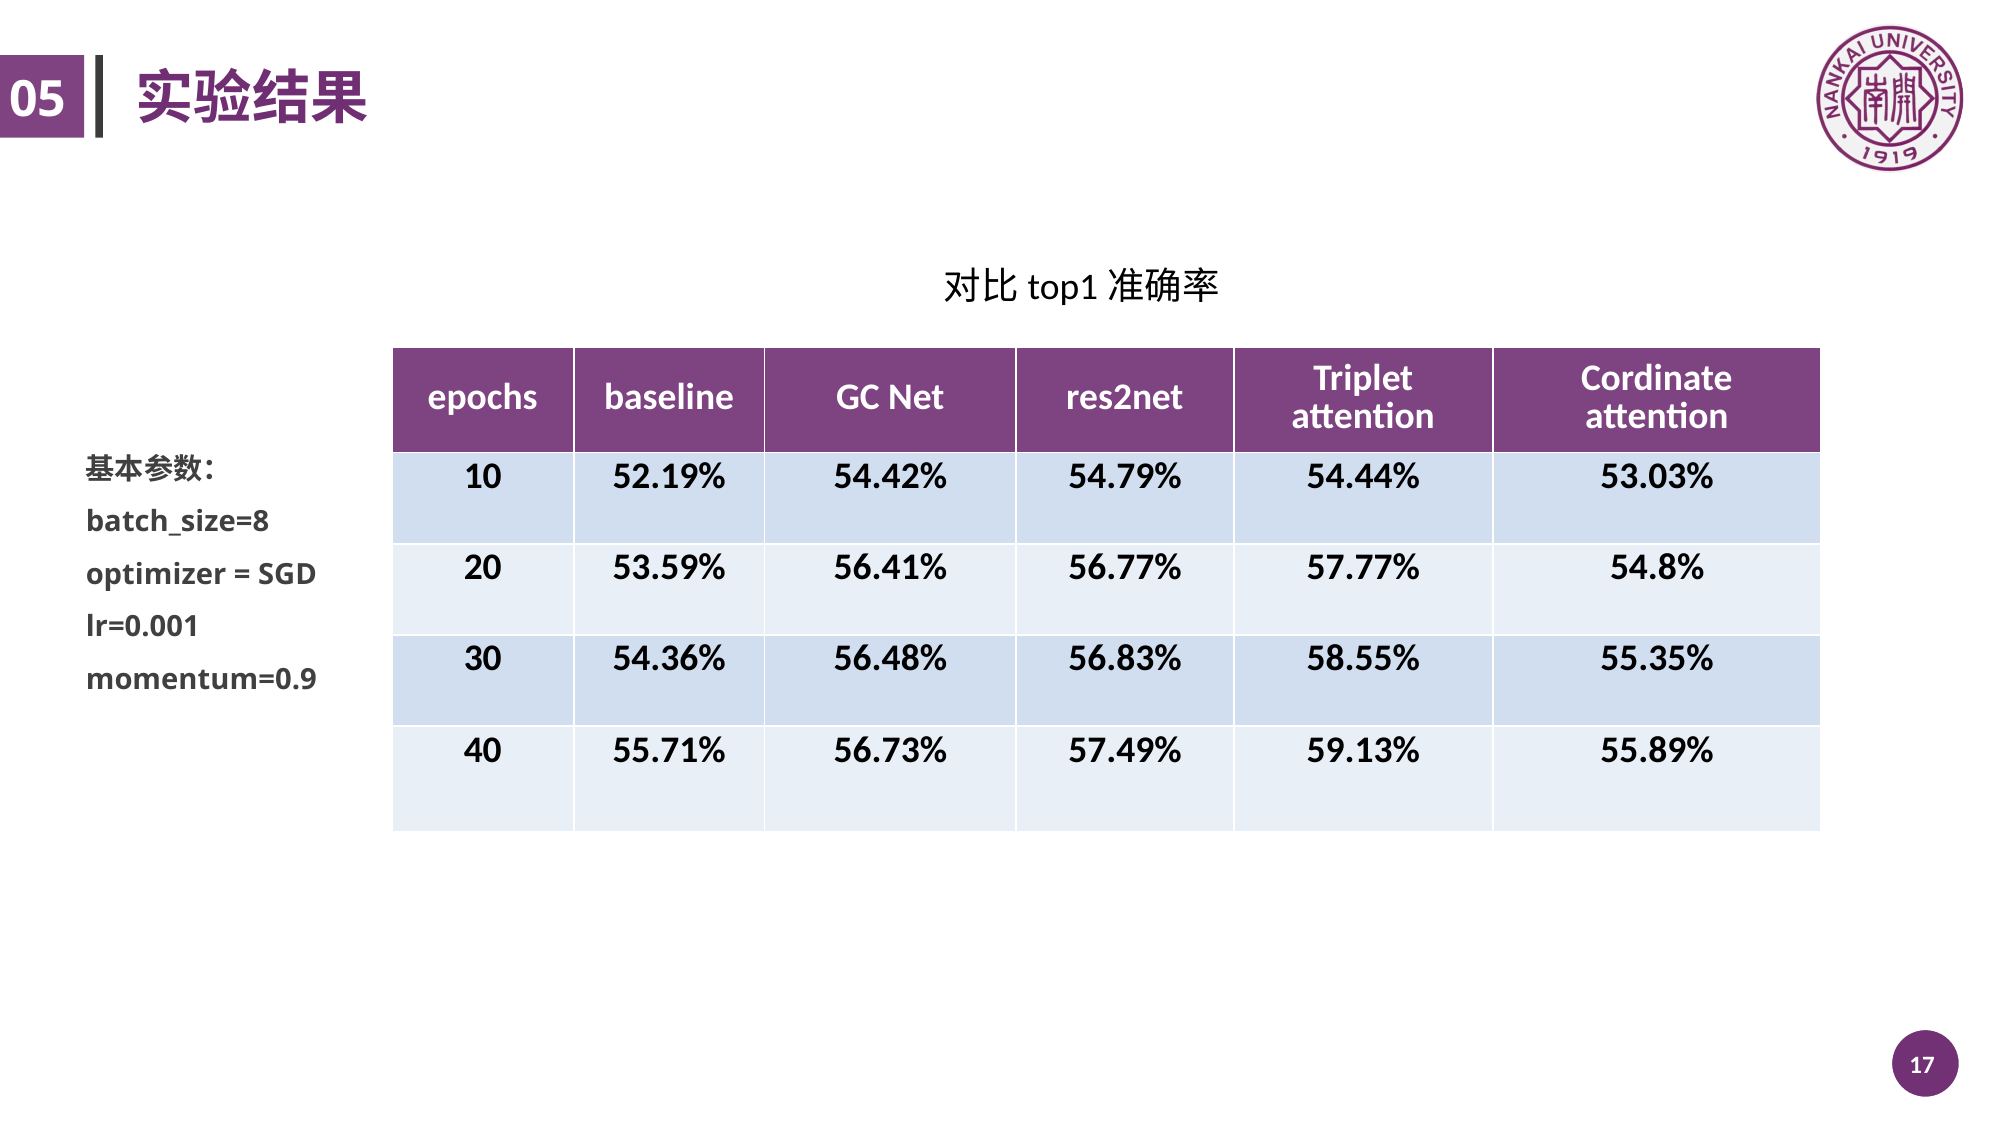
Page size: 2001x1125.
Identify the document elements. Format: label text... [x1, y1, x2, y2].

table_cell 56.73% [765, 727, 1015, 831]
table_cell 20 [396, 545, 573, 634]
table_cell 54.36% [575, 636, 764, 725]
table_cell 55.35% [1494, 636, 1820, 725]
table_cell 52.19% [575, 453, 764, 543]
table_cell 59.13% [1235, 727, 1492, 831]
table_header baseline [575, 348, 764, 452]
table_cell 57.49% [1017, 727, 1233, 831]
table_cell 56.83% [1017, 636, 1233, 725]
table_cell 40 [393, 727, 573, 831]
picture [1829, 23, 1964, 173]
table_header Triplet attention [1235, 348, 1492, 452]
table_cell 54.79% [1017, 453, 1233, 543]
table_cell 54.8% [1494, 545, 1820, 634]
table_cell 54.42% [765, 453, 1015, 543]
table_header GC Net [765, 348, 1015, 452]
table_header epochs [393, 348, 573, 452]
table_header Cordinate attention [1494, 348, 1820, 452]
table_cell 53.03% [1494, 453, 1820, 543]
table_cell 30 [393, 636, 573, 725]
table_cell 54.44% [1235, 453, 1492, 543]
table_cell 56.41% [765, 545, 1015, 634]
table_cell 10 [396, 453, 573, 543]
table_cell 57.77% [1235, 545, 1492, 634]
table_cell 56.48% [765, 636, 1015, 725]
table_cell 55.71% [575, 727, 764, 831]
text_box 基本参数：batch_size=8 optimizer = SGD lr=0.001 momentum=0.9 [71, 425, 396, 703]
slide_number 17 /30 [1559, 1033, 2000, 1094]
table_header res2net [1017, 348, 1233, 452]
title 实验结果 [120, 55, 1846, 146]
text_box 05 [0, 59, 106, 134]
table_cell 53.59% [575, 545, 764, 634]
table_cell 56.77% [1017, 545, 1233, 634]
table_cell 58.55% [1235, 636, 1492, 725]
text_box 对比top1准确率 [928, 254, 1307, 315]
table_cell 55.89% [1494, 727, 1820, 831]
